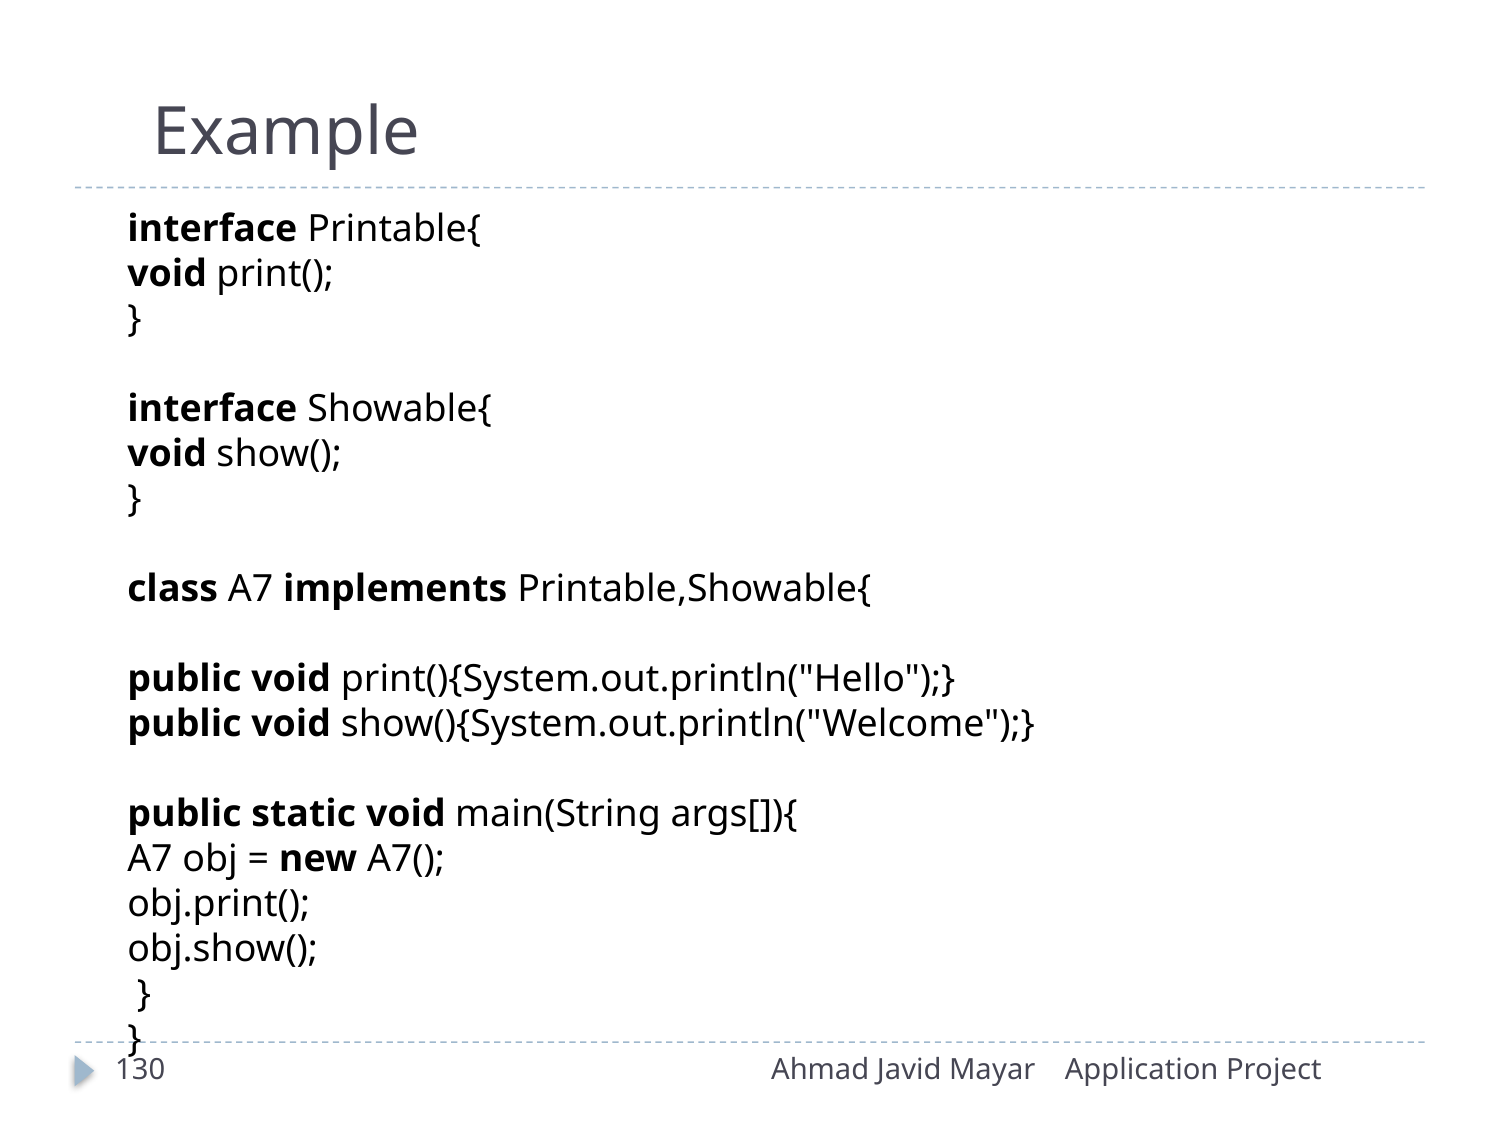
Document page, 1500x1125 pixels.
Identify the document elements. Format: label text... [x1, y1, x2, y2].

text_box interface Printable{ void print(); } interface Showable{ void show(); } class A7 implements Printable,Showable{ public void print(){System.out.println("Hello");} public void show(){System.out.println("Welcome");} public static void main(String args[]){ A7 obj = new A7(); obj.print(); obj.show(); } } [112, 196, 1250, 1067]
footer Ahmad Javid Mayar [475, 1067, 1051, 1103]
title Example [137, 75, 1413, 175]
slide_number 130 [100, 1042, 426, 1103]
slide_number Application Project [1051, 1042, 1426, 1103]
